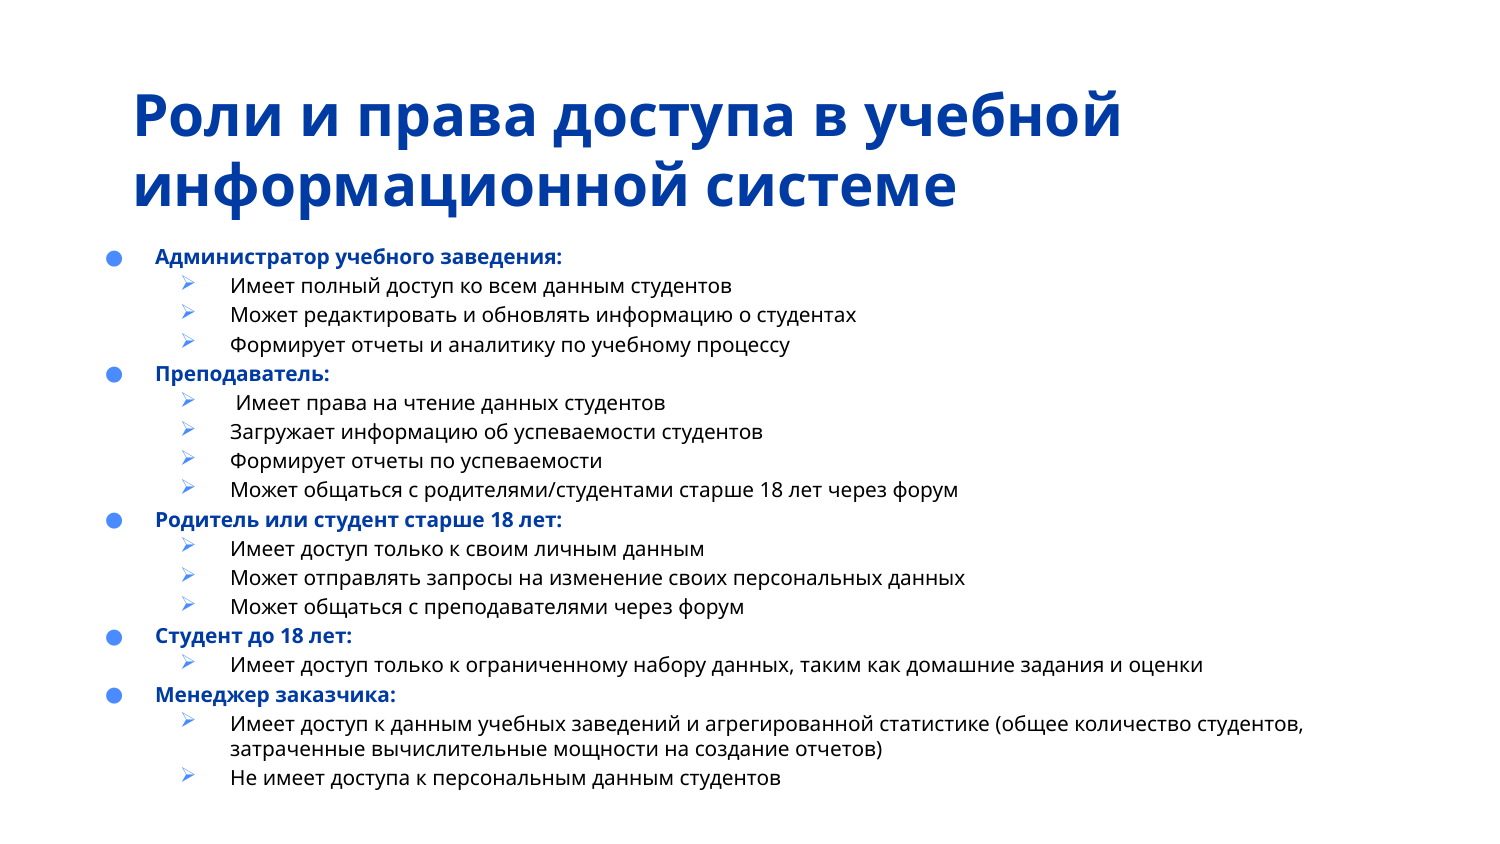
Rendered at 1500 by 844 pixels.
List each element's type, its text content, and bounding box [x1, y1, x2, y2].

list Администратор учебного заведения: Имеет полный доступ ко всем данным студентов Может редактировать и обновлять информацию о студентах Формирует отчеты и аналитику по учебному процессу Преподаватель: Имеет права на чтение данных студентов Загружает информацию об успеваемости студентов Формирует отчеты по успеваемости Может общаться с родителями/студентами старше 18 лет через форум Родитель или студент старше 18 лет: Имеет доступ только к своим личным данным Может отправлять запросы на изменение своих персональных данных Может общаться с преподавателями через форум Студент до 18 лет: Имеет доступ только к ограниченному набору данных, таким как домашние задания и оценки Менеджер заказчика: Имеет доступ к данным учебных заведений и агрегированной статистике (общее количество студентов, затраченные вычислительные мощности на создание отчетов) Не имеет доступа к персональным данным студентов [65, 228, 1442, 790]
title Роли и права доступа в учебной информационной системе [116, 63, 1383, 157]
